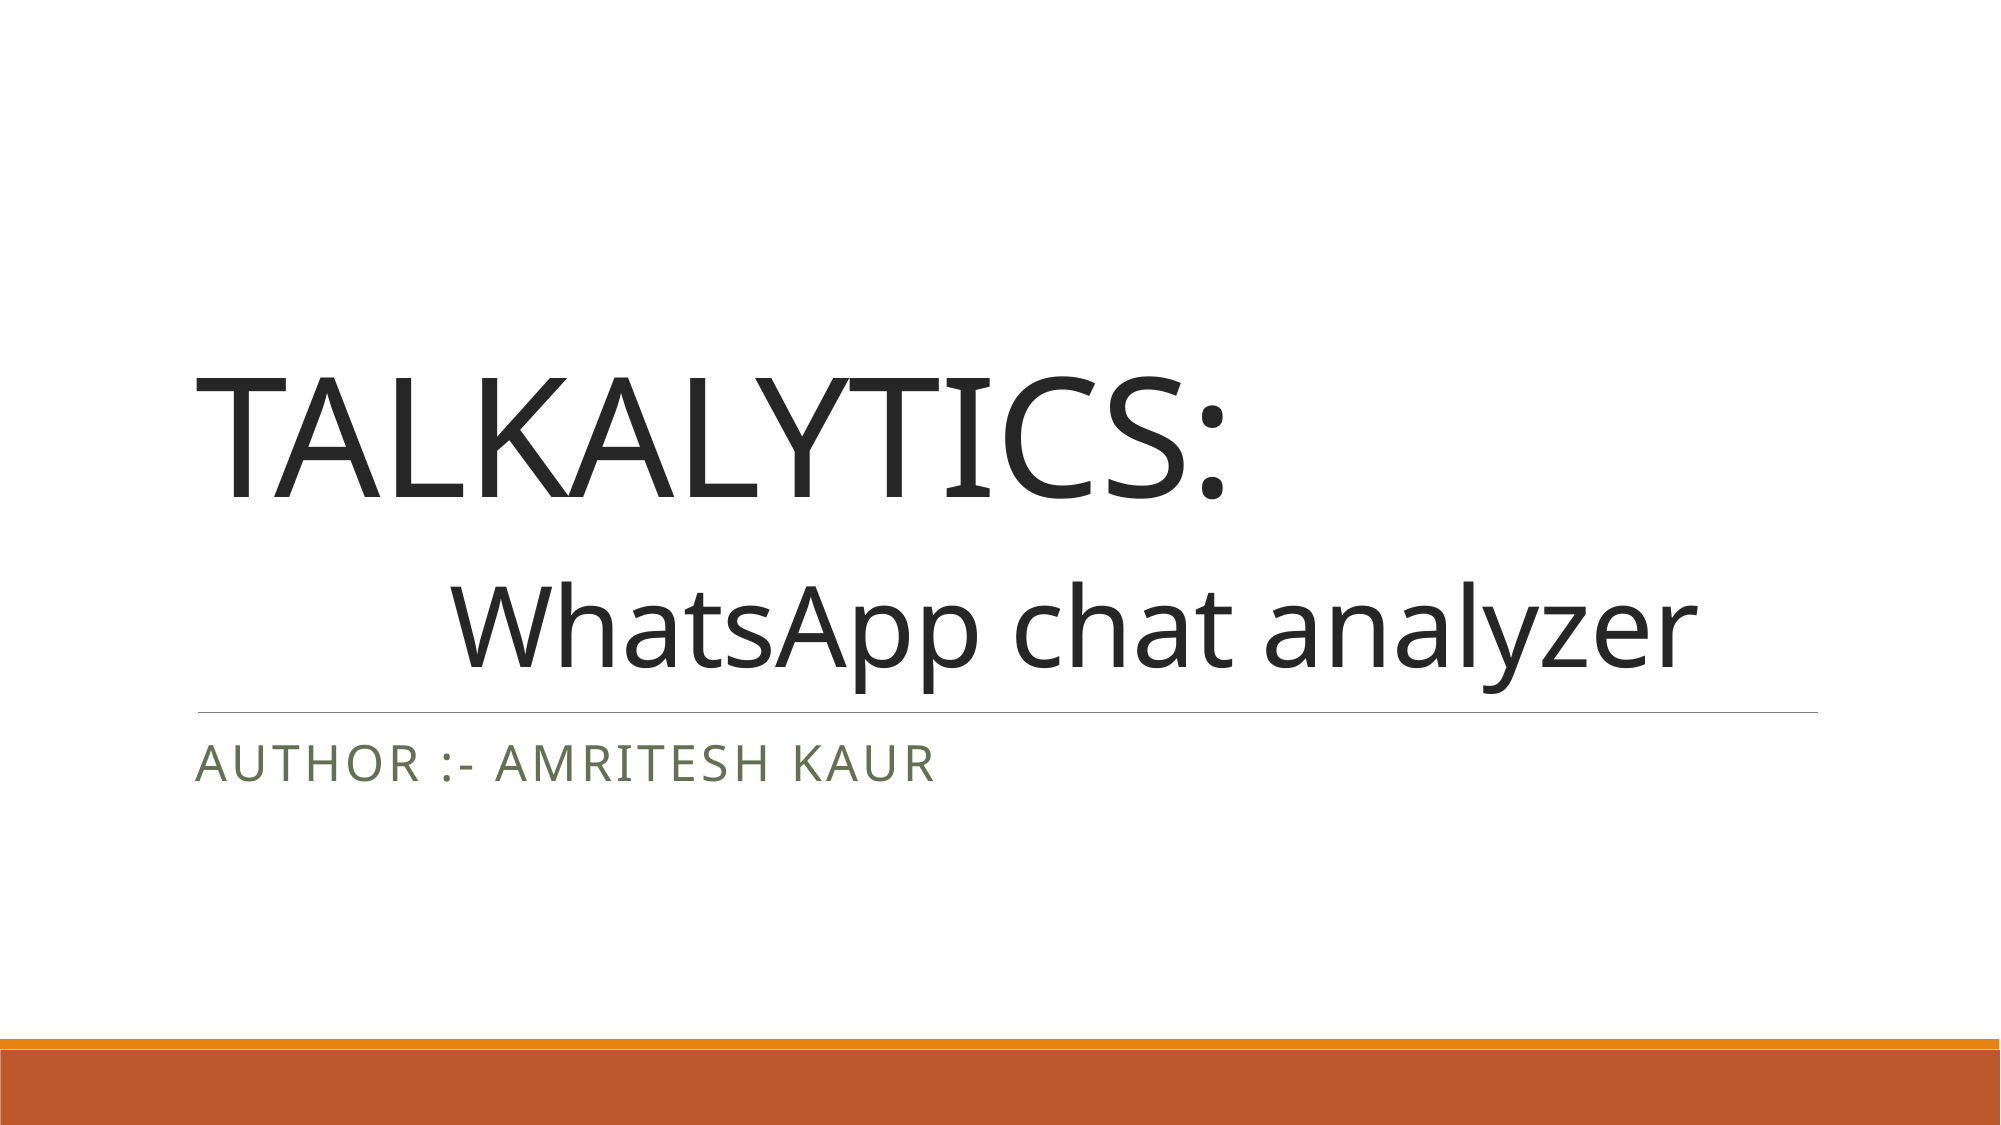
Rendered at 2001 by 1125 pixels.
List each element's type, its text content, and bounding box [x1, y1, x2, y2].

title TALKALYTICS: WhatsApp chat analyzer [180, 124, 1830, 710]
subtitle Author :- Amritesh kaur [180, 730, 1831, 919]
